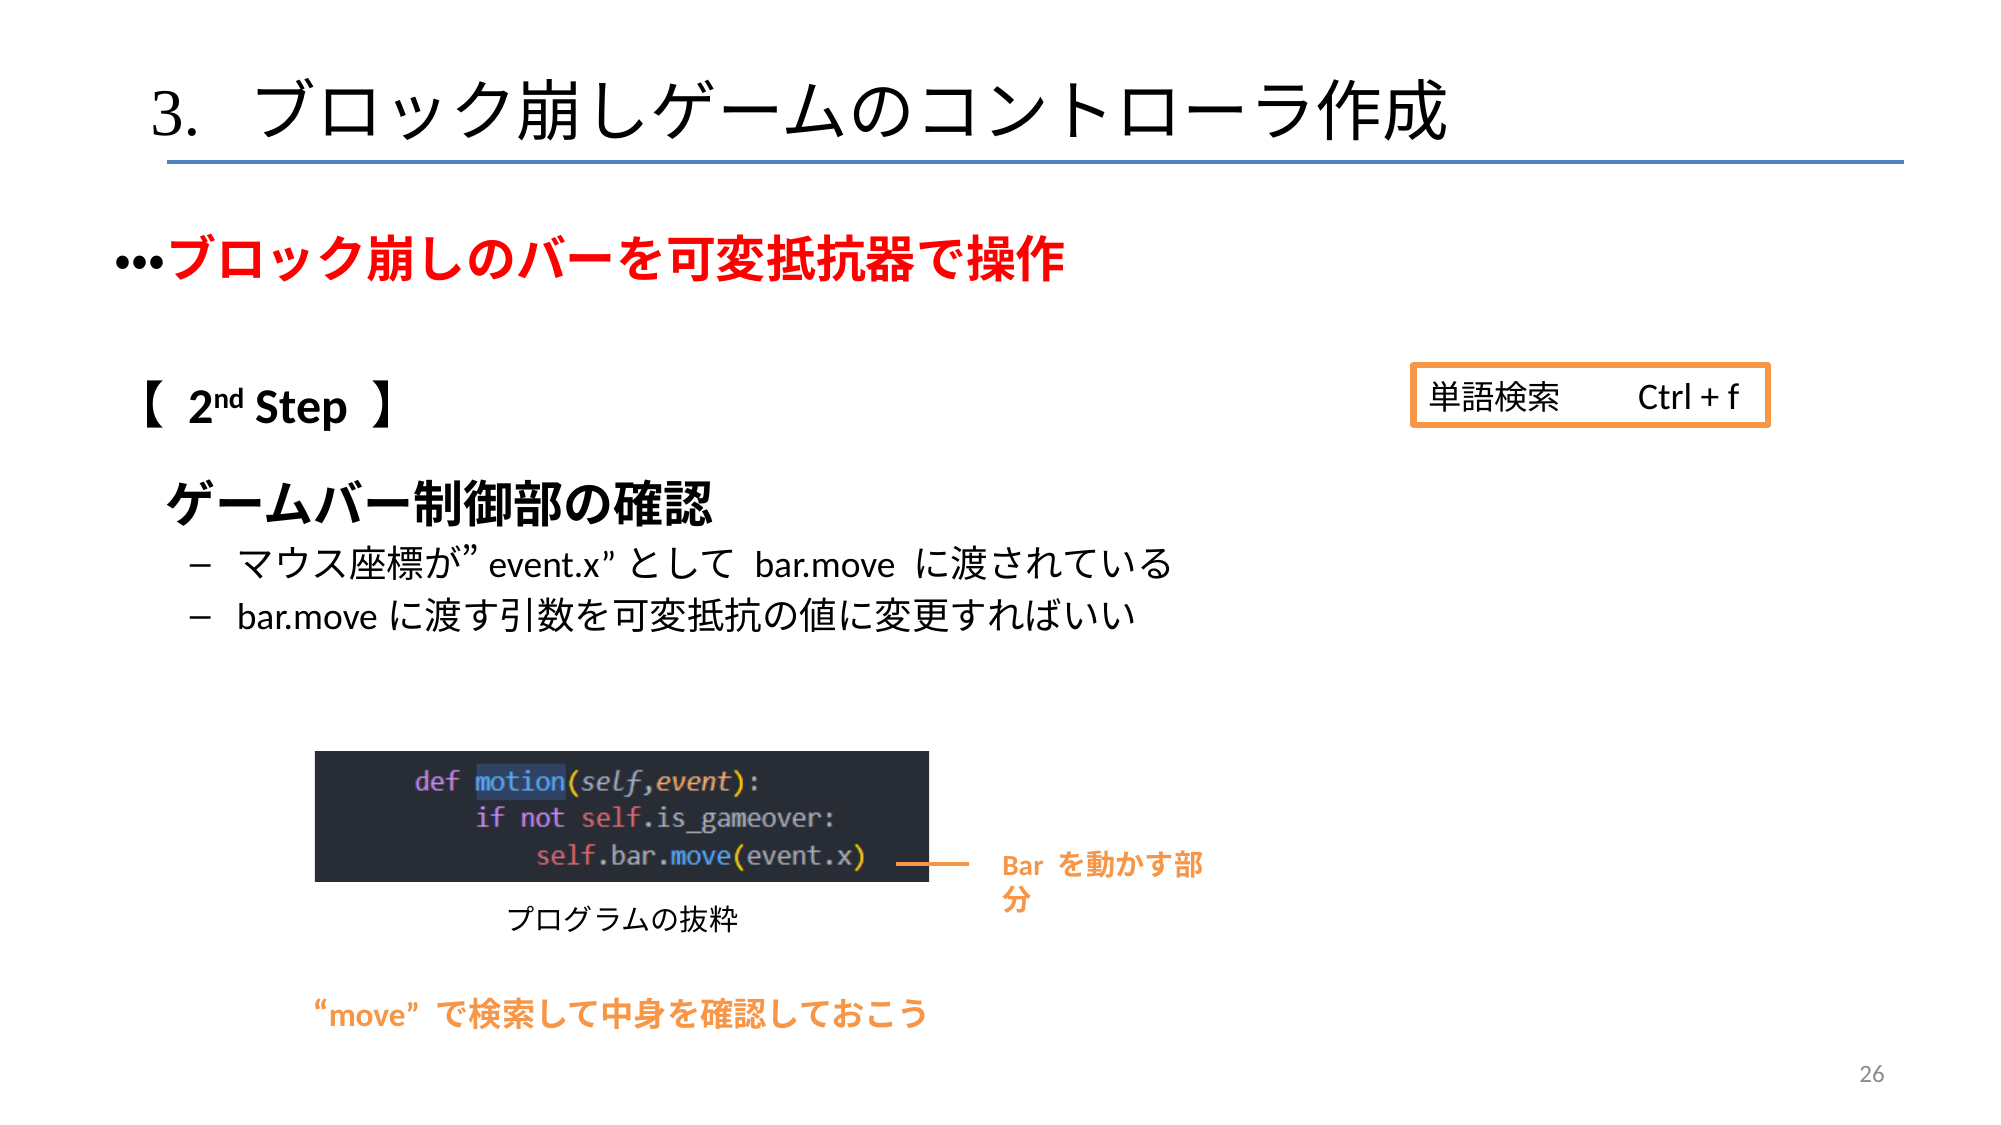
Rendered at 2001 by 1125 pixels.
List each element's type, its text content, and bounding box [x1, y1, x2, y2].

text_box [895, 838, 1246, 890]
text_box 単語検索 Ctrl + f [1413, 364, 1768, 425]
text_box “move” で検索して中身を確認しておこう [271, 982, 973, 1042]
slide_number 26 [1433, 1042, 1900, 1103]
text_box プログラムの抜粋 [443, 893, 801, 944]
title 3. ブロック崩しゲームのコントローラ作成 [135, 34, 1936, 183]
picture [314, 751, 930, 882]
list ・・・ブロック崩しのバーを可変抵抗器で操作 【 2nd Step 】 ゲームバー制御部の確認 マウス座標が”event.x”として bar.move に渡されている bar.moveに渡す引数を可変抵抗の値に変更すればいい [99, 219, 1900, 1103]
